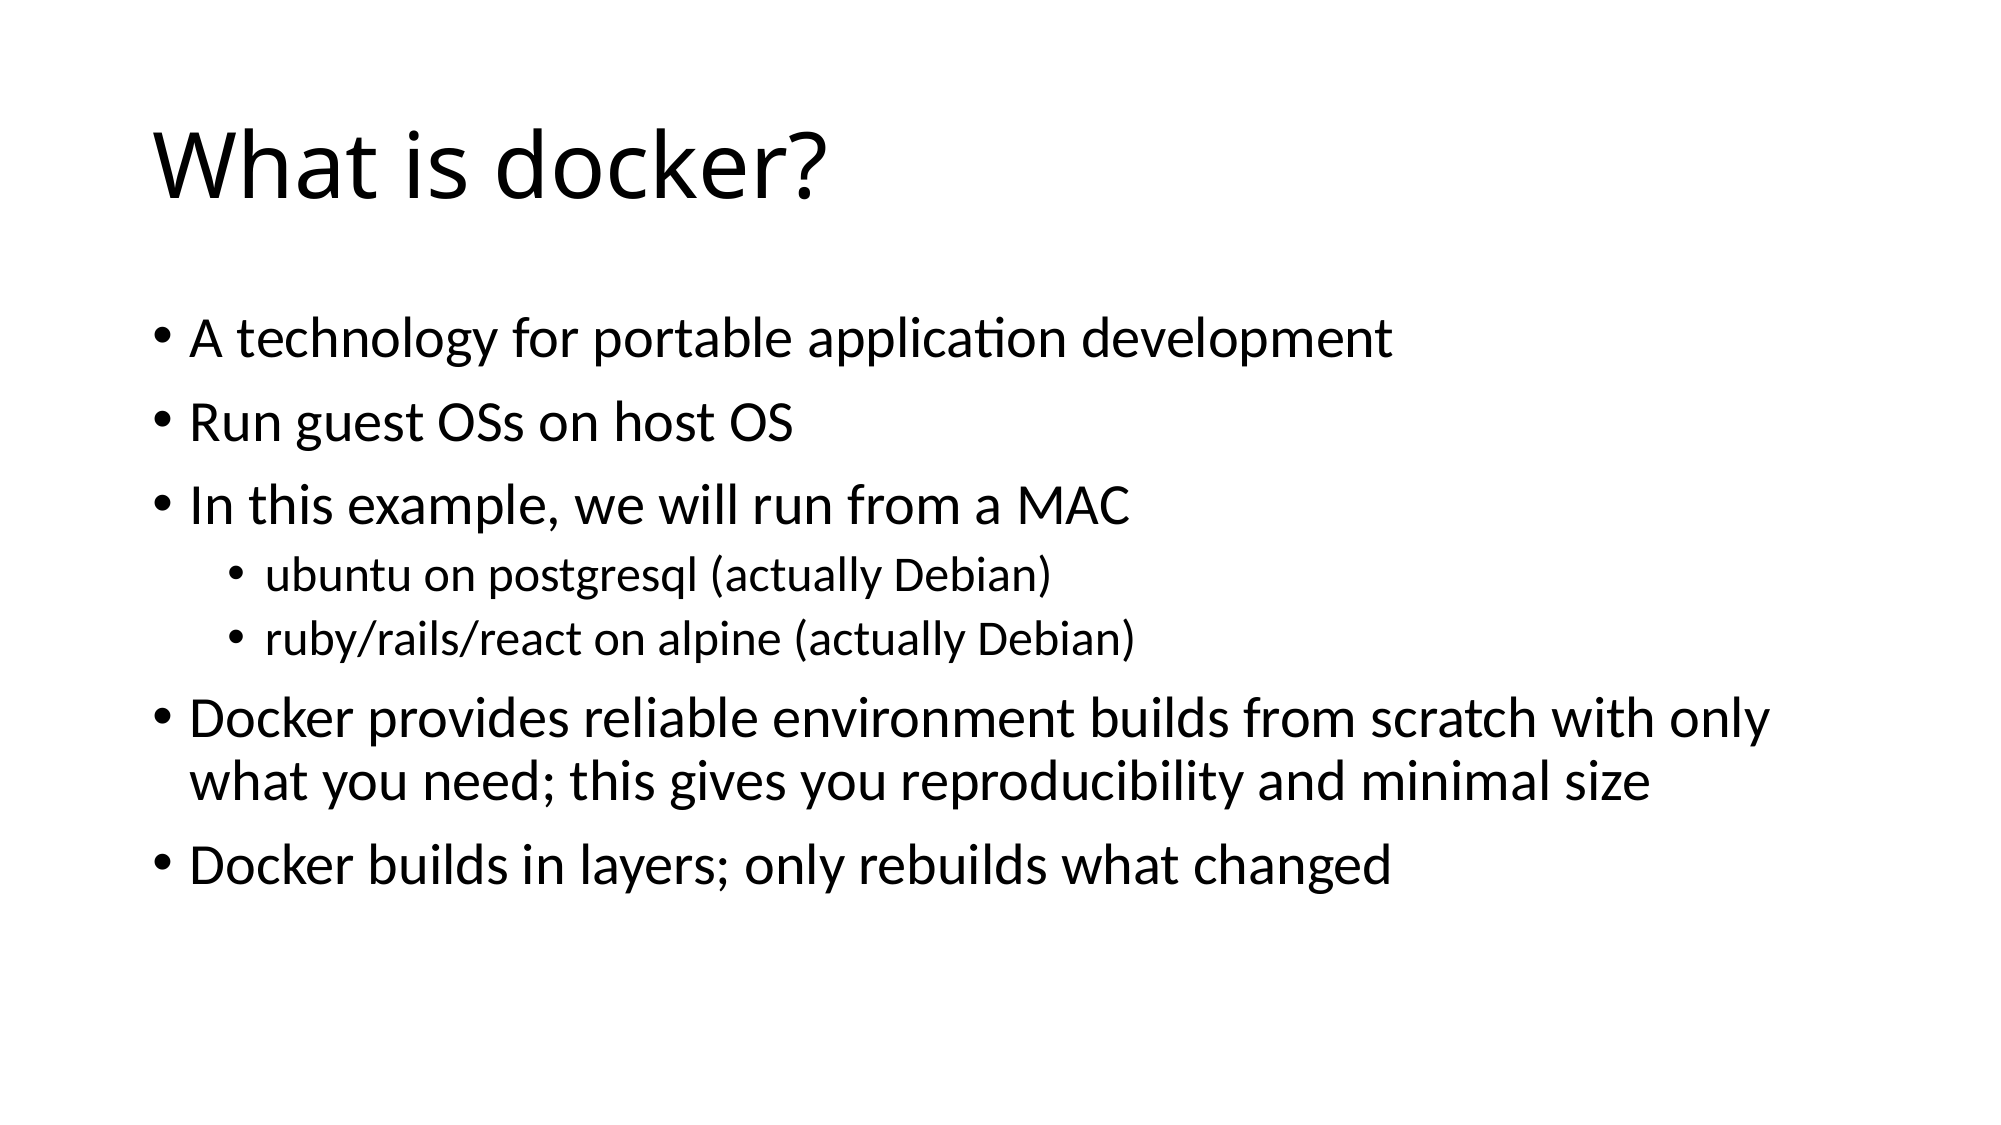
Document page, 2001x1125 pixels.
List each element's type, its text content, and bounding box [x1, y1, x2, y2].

title What is docker? [137, 59, 1863, 278]
list A technology for portable application development Run guest OSs on host OS In this example, we will run from a MAC ubuntu on postgresql (actually Debian) ruby/rails/react on alpine (actually Debian) Docker provides reliable environment builds from scratch with only what you need; this gives you reproducibility and minimal size Docker builds in layers; only rebuilds what changed [137, 299, 1863, 1014]
